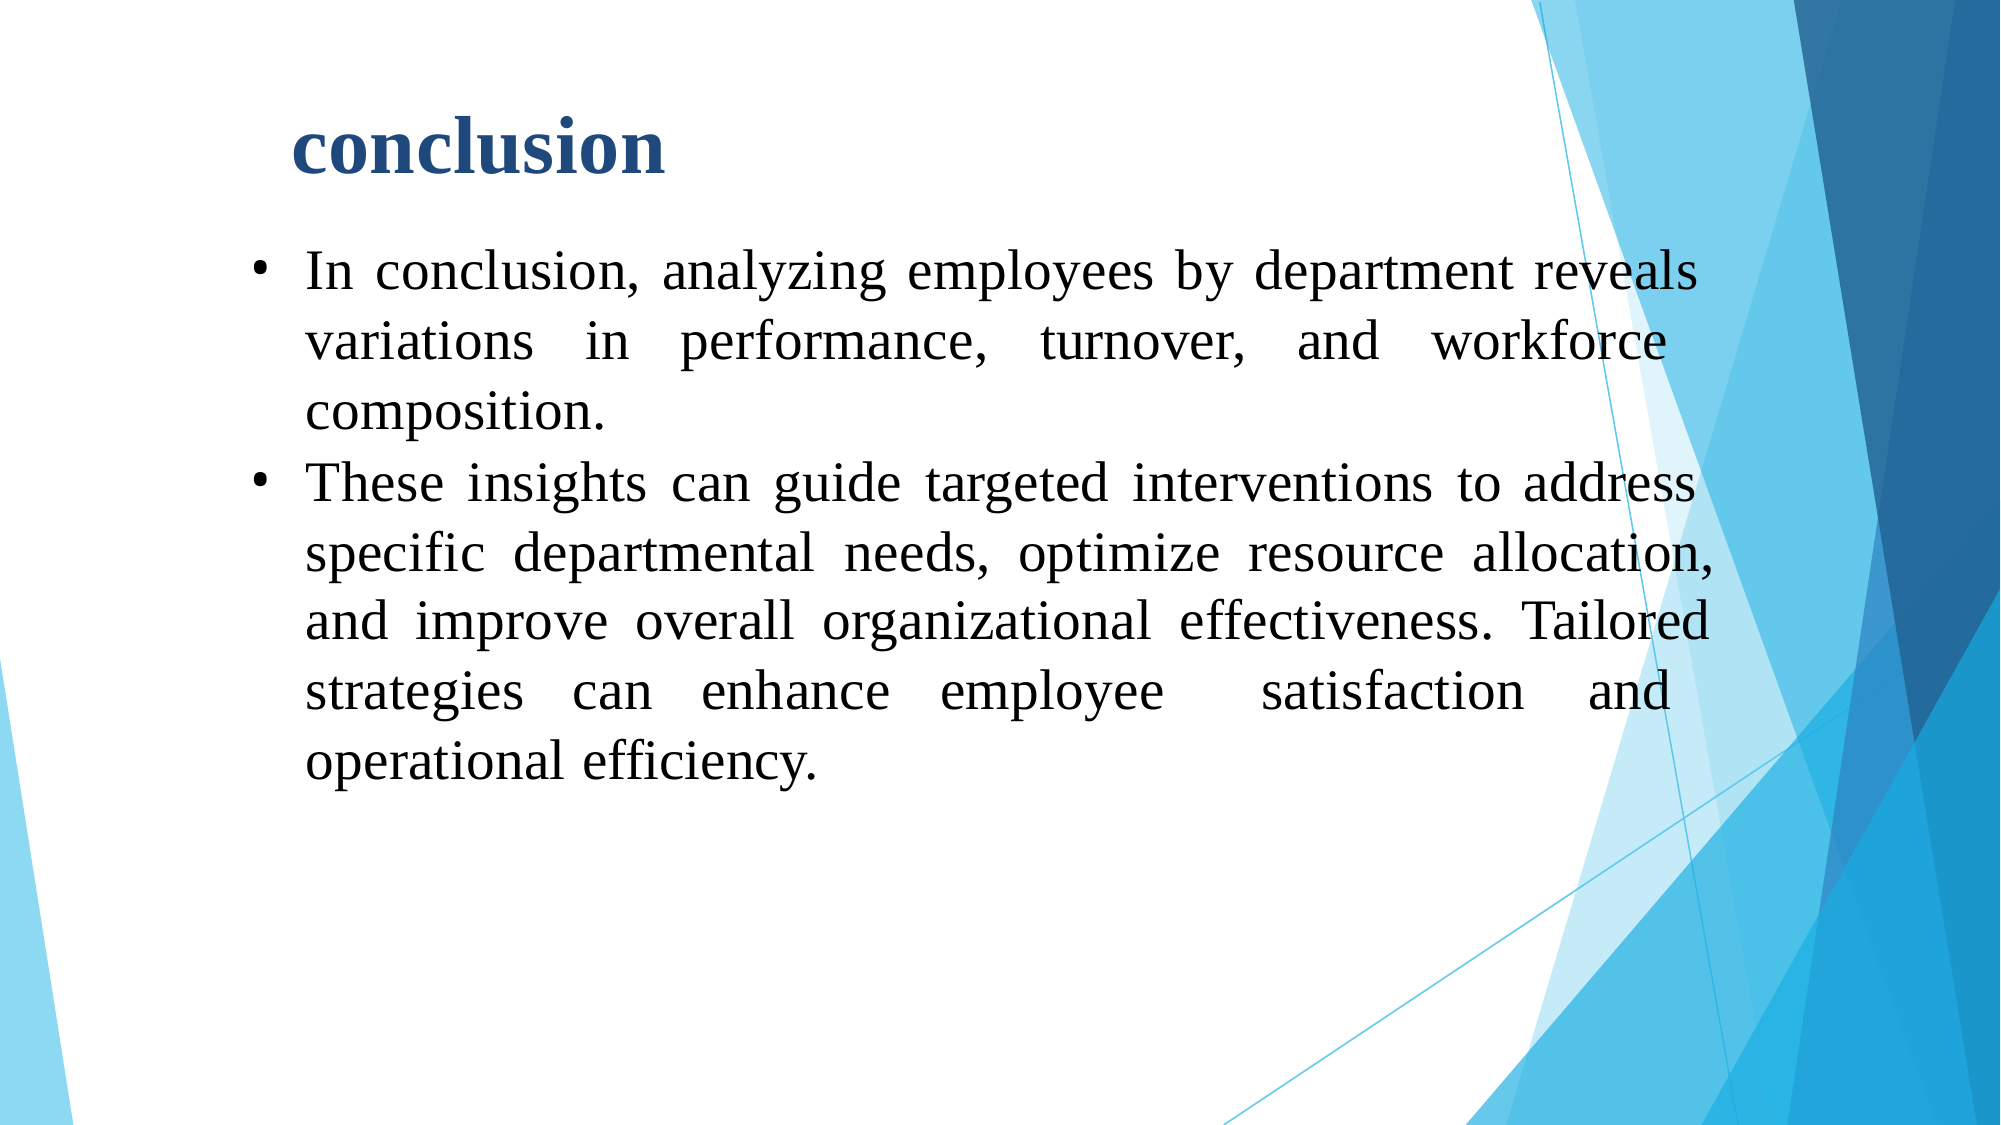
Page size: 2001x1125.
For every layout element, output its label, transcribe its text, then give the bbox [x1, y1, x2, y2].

text_box In conclusion, analyzing employees by department reveals variations in performance, turnover, and workforce composition. These insights can guide targeted interventions to address specific departmental needs, optimize resource allocation, and improve overall organizational effectiveness. Tailored strategies can enhance employee satisfaction and operational efficiency. [247, 229, 1721, 791]
title conclusion [289, 88, 669, 229]
